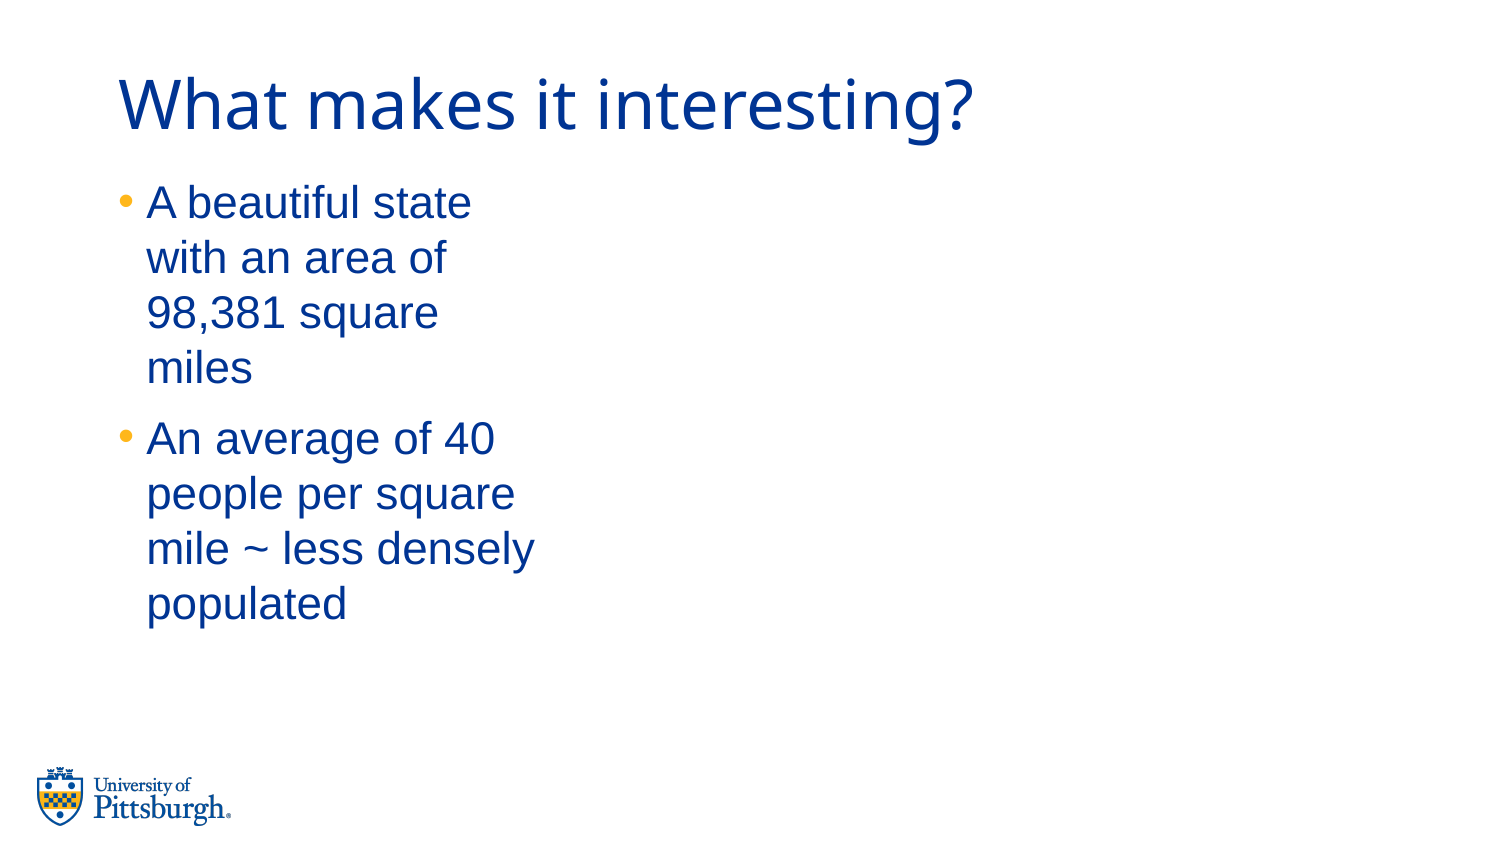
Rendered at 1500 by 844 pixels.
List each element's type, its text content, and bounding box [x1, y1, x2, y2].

picture [37, 767, 231, 826]
list A beautiful state with an area of 98,381 square miles An average of 40 people per square mile ~ less densely populated [103, 165, 573, 723]
title What makes it interesting? [103, 63, 1397, 155]
